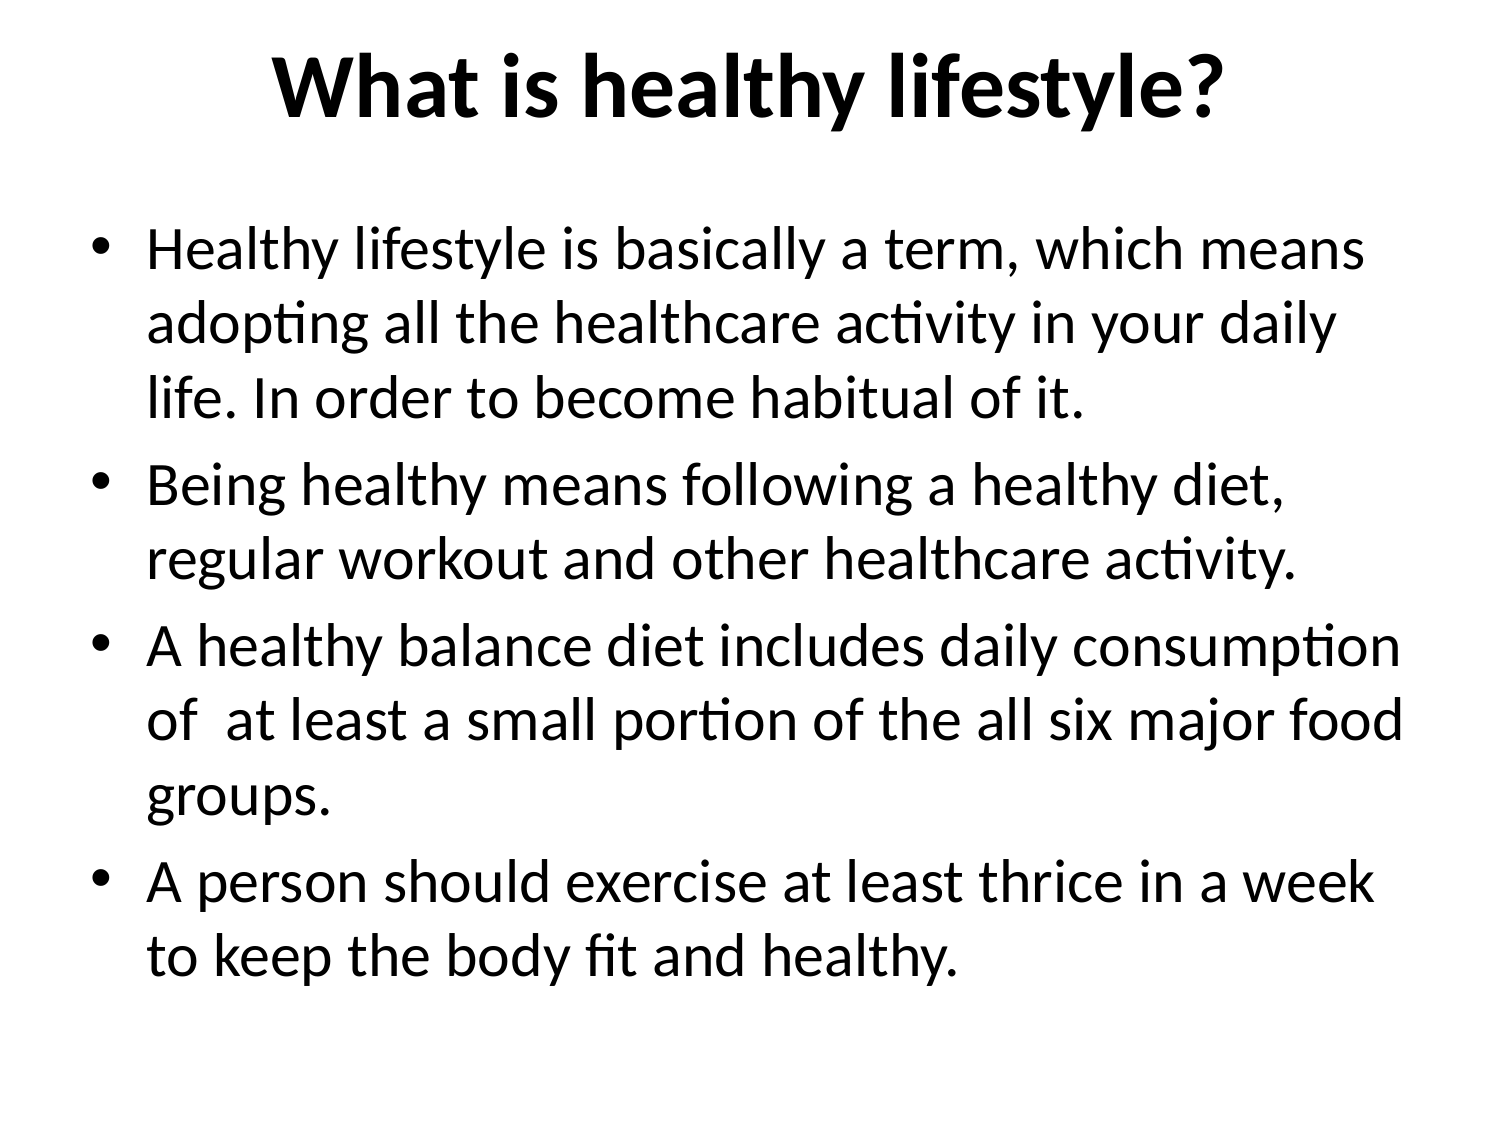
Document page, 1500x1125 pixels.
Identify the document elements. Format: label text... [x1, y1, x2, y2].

title What is healthy lifestyle? [75, 0, 1425, 175]
list Healthy lifestyle is basically a term, which means adopting all the healthcare activity in your daily life. In order to become habitual of it. Being healthy means following a healthy diet, regular workout and other healthcare activity. A healthy balance diet includes daily consumption of at least a small portion of the all six major food groups. A person should exercise at least thrice in a week to keep the body fit and healthy. [75, 200, 1425, 1005]
